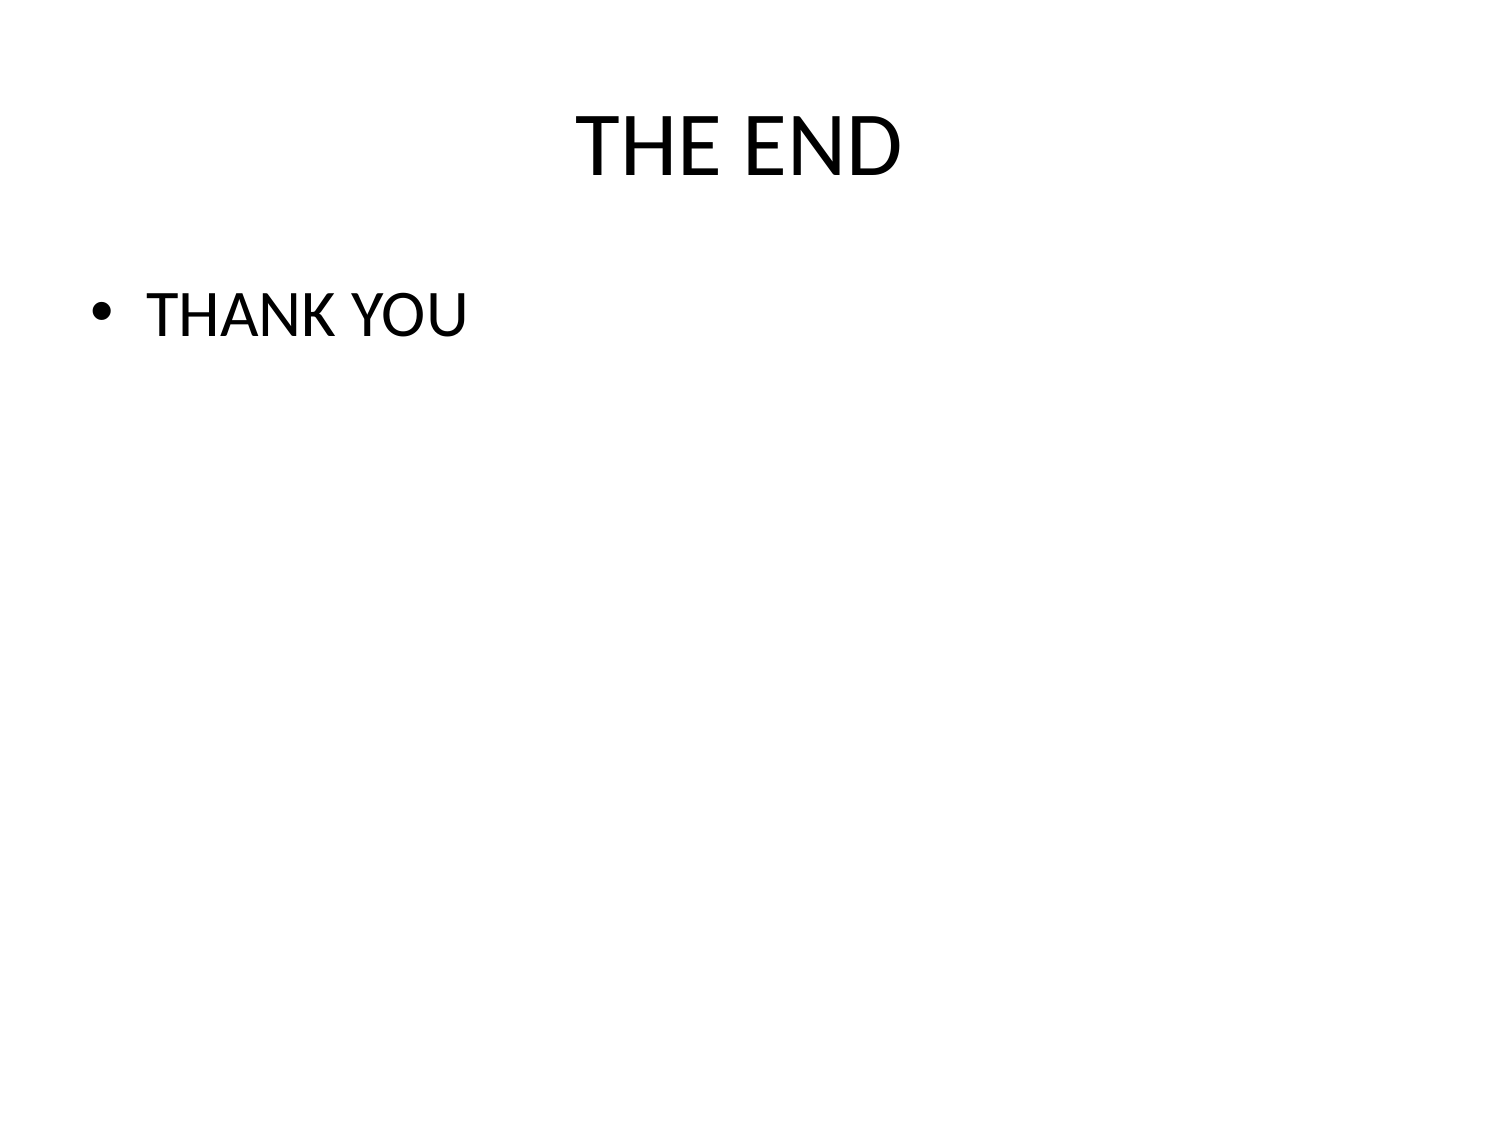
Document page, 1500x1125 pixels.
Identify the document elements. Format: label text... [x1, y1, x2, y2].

list THANK YOU [75, 262, 1425, 1005]
title THE END [75, 45, 1425, 233]
